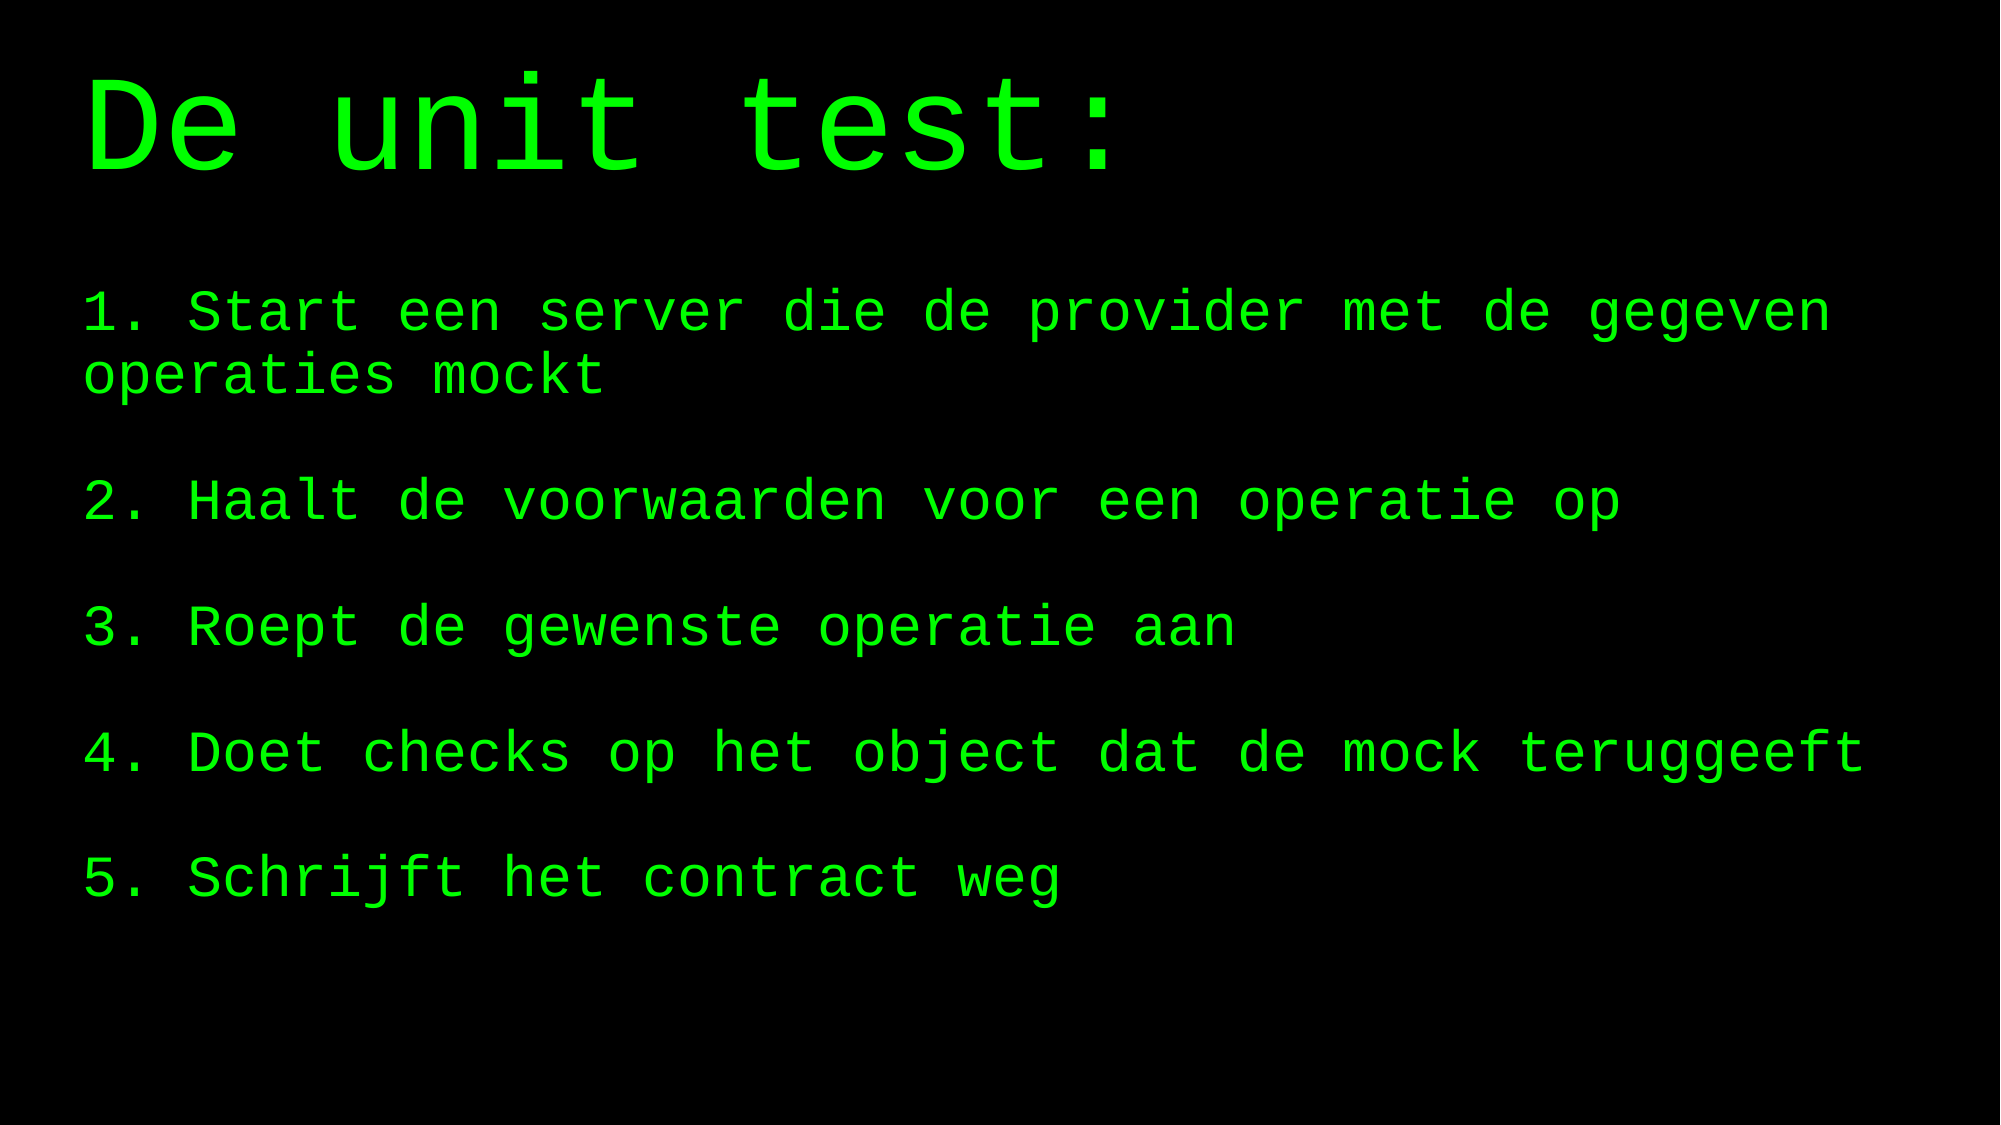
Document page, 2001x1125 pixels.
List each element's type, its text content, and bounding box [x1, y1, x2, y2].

title De unit test: 1. Start een server die de provider met de gegeven operaties mockt 2. Haalt de voorwaarden voor een operatie op 3. Roept de gewenste operatie aan 4. Doet checks op het object dat de mock teruggeeft 5. Schrijft het contract weg [67, 45, 2000, 1057]
